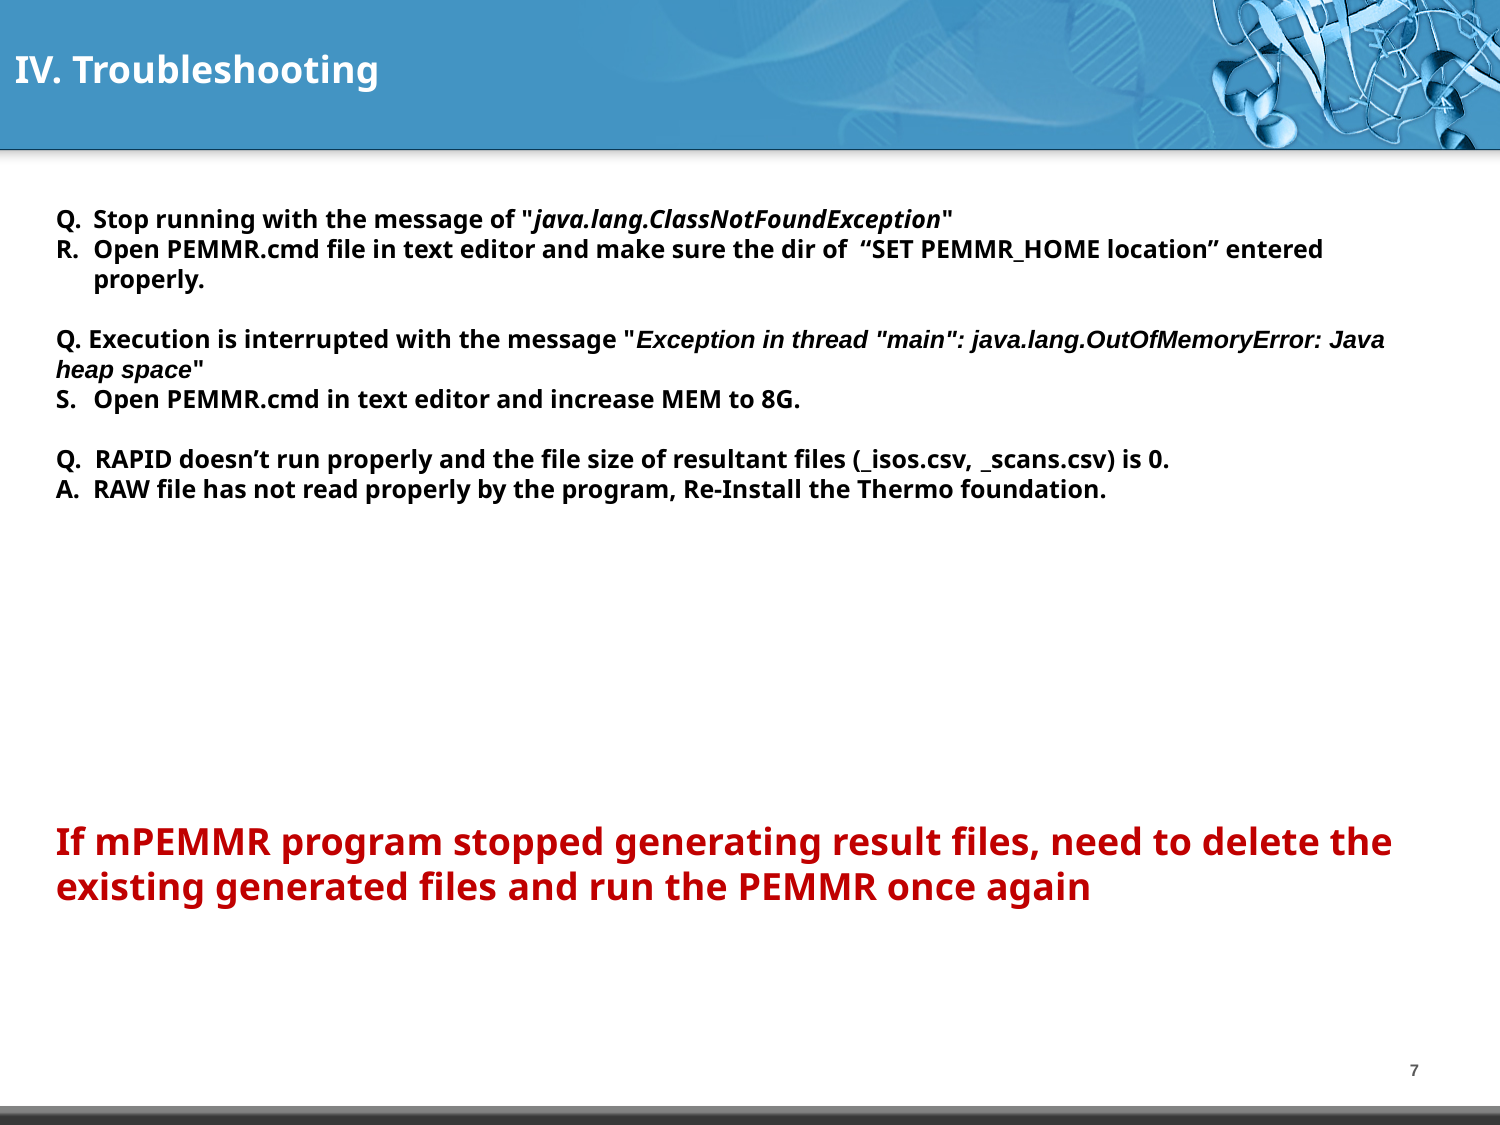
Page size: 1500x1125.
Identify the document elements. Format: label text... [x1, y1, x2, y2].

picture [0, 0, 1500, 1125]
text_box If mPEMMR program stopped generating result files, need to delete the existing generated files and run the PEMMR once again [41, 810, 1459, 916]
text_box Stop running with the message of "java.lang.ClassNotFoundException" Open PEMMR.cmd file in text editor and make sure the dir of “SET PEMMR_HOME location” entered properly. Q. Execution is interrupted with the message "Exception in thread "main": java.lang.OutOfMemoryError: Java heap space" Open PEMMR.cmd in text editor and increase MEM to 8G. Q. RAPID doesn’t run properly and the file size of resultant files (_isos.csv, _scans.csv) is 0. A. RAW file has not read properly by the program, Re-Install the Thermo foundation. [41, 196, 1459, 541]
text_box IV. Troubleshooting [0, 38, 727, 99]
